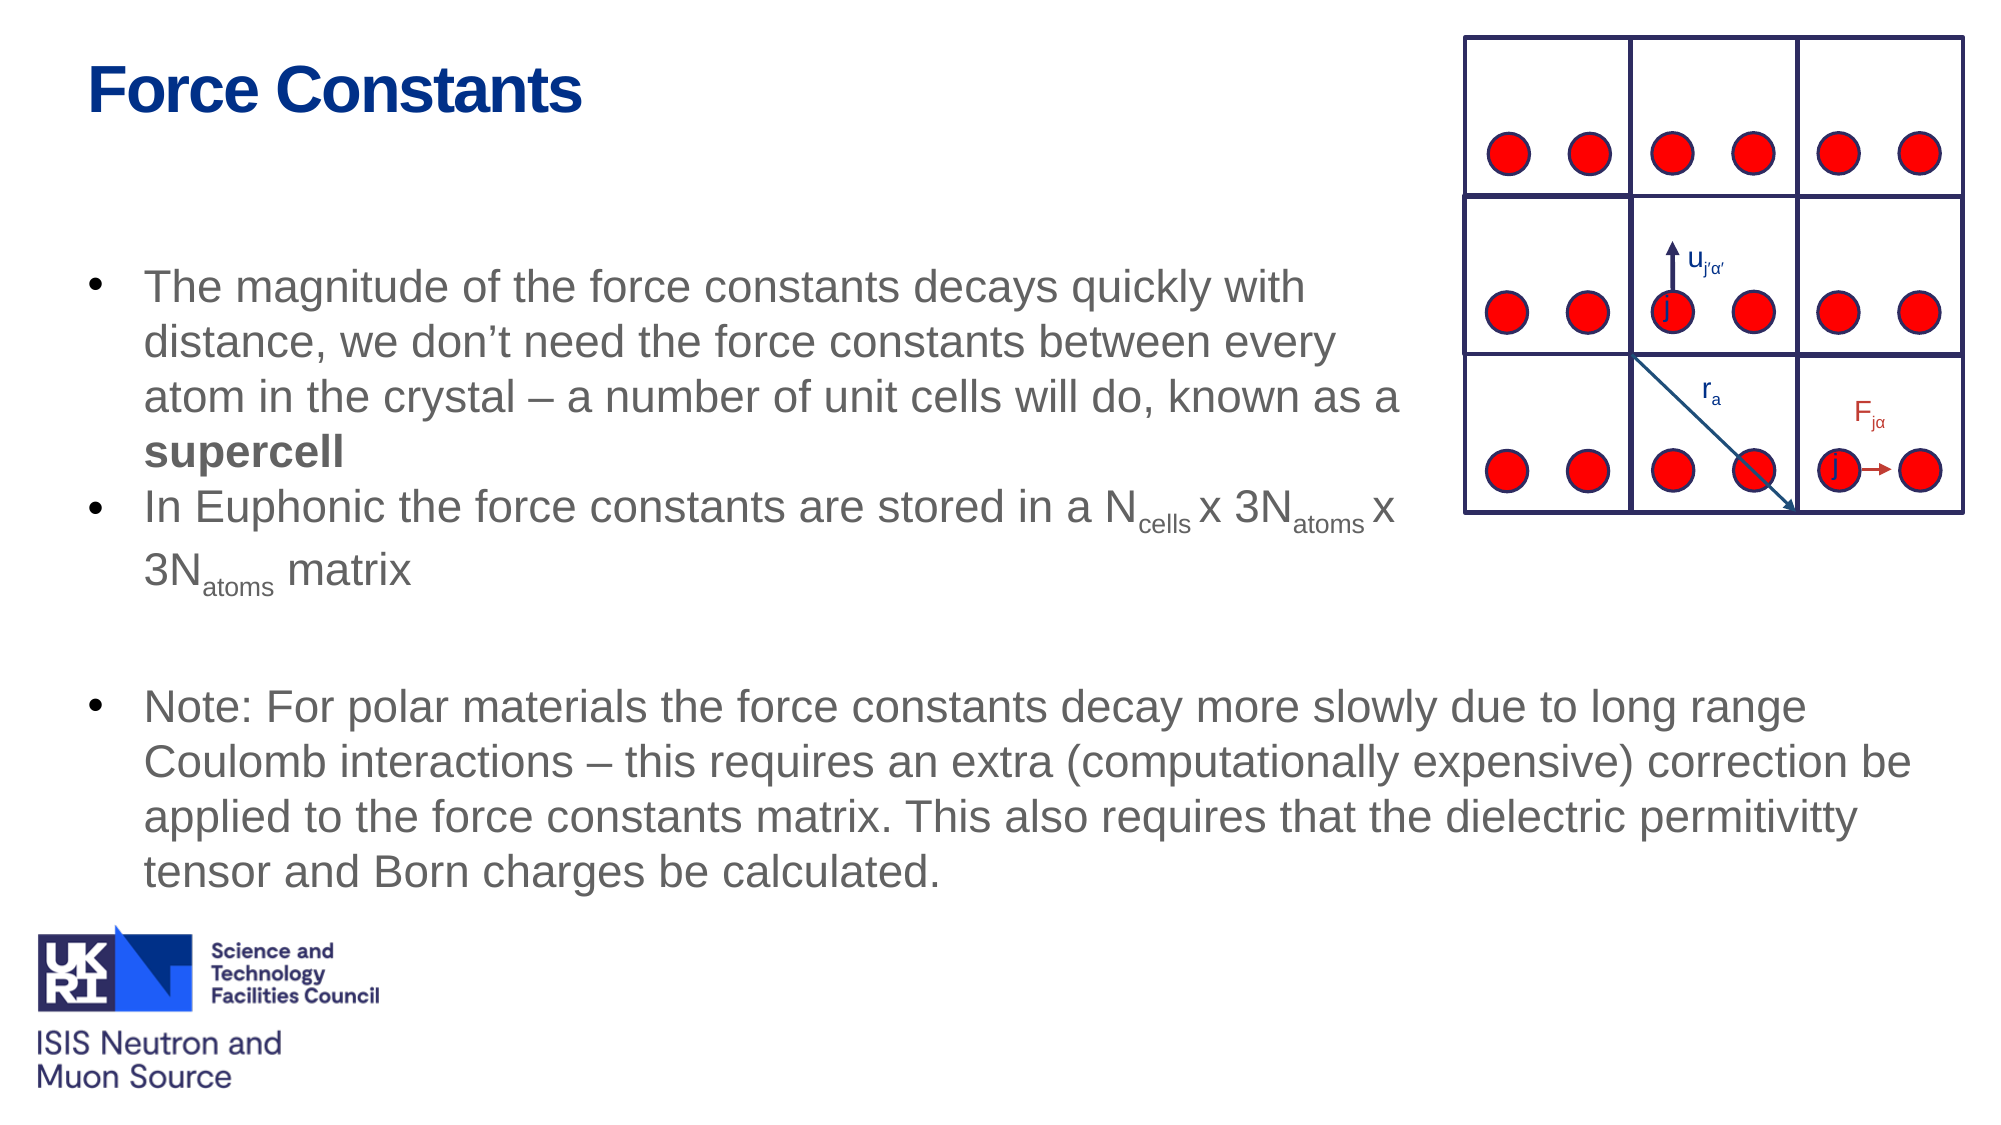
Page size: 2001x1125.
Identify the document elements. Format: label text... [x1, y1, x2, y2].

picture [15, 911, 402, 1111]
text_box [1464, 37, 1964, 513]
text_box Note: For polar materials the force constants decay more slowly due to long range Coulomb interactions – this requires an extra (computationally expensive) correction be applied to the force constants matrix. This also requires that the dielectric permitivitty tensor and Born charges be calculated. [72, 669, 1955, 1087]
